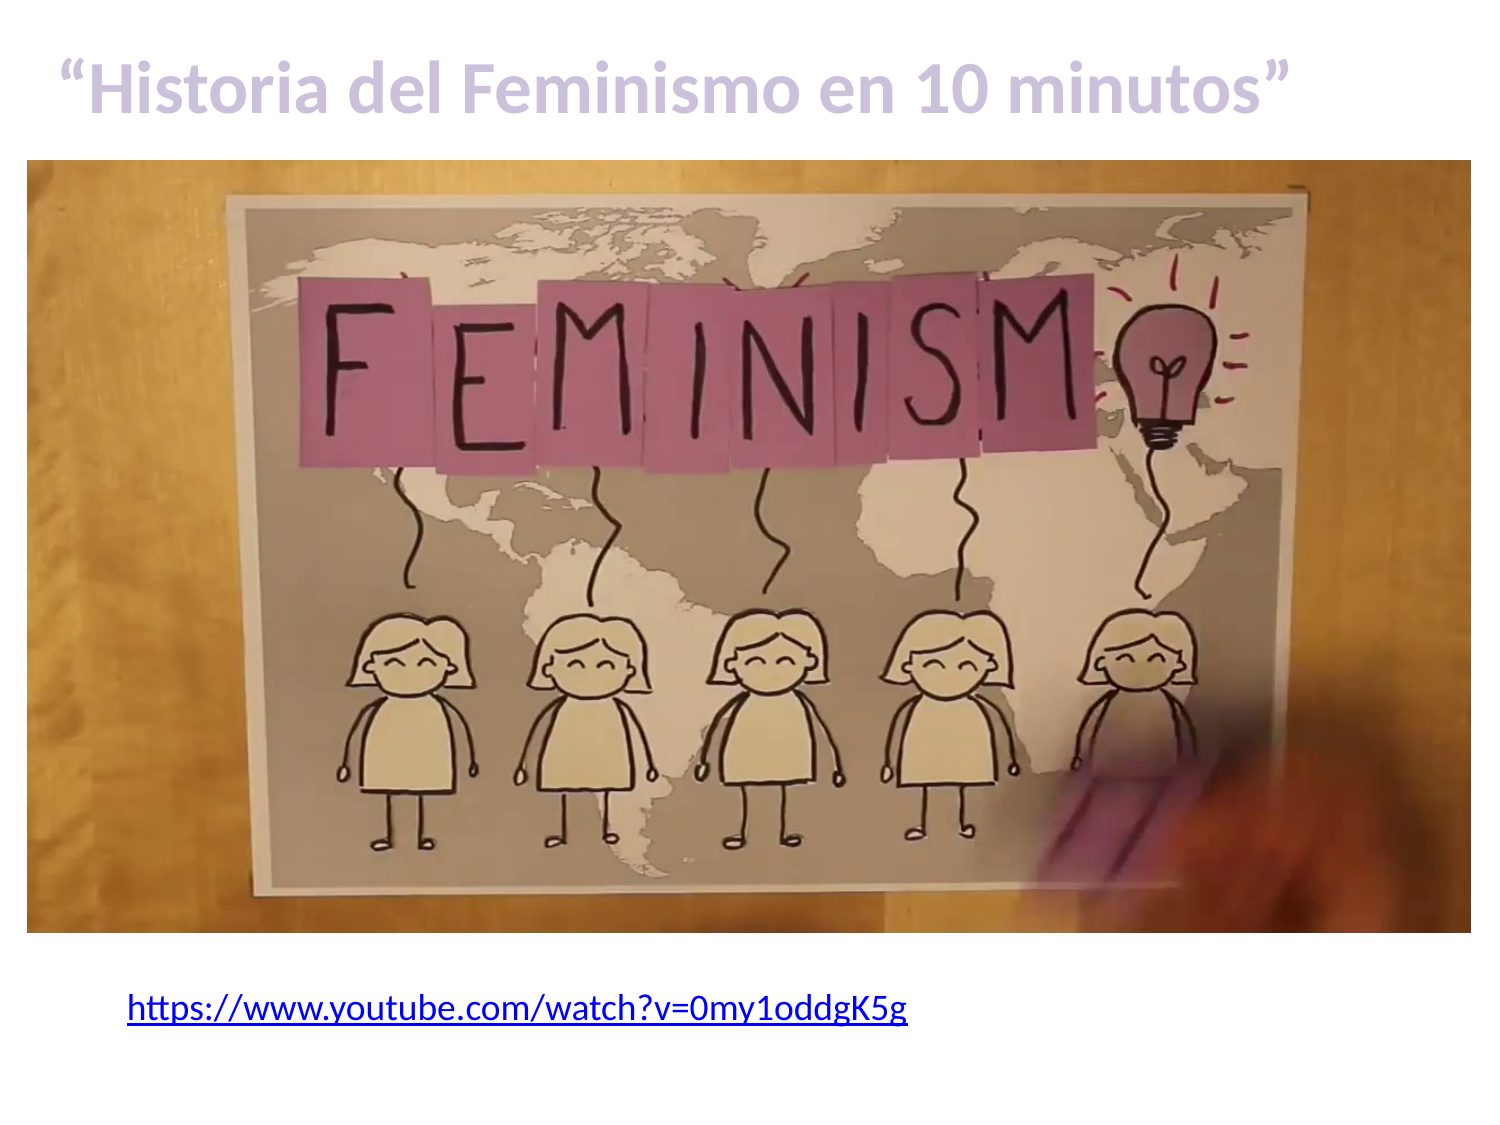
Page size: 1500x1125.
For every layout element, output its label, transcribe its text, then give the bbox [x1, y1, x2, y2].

text_box https://www.youtube.com/watch?v=0my1oddgK5g [112, 975, 1400, 1036]
text_box “Historia del Feminismo en 10 minutos” [41, 30, 1471, 136]
picture [27, 160, 1471, 933]
